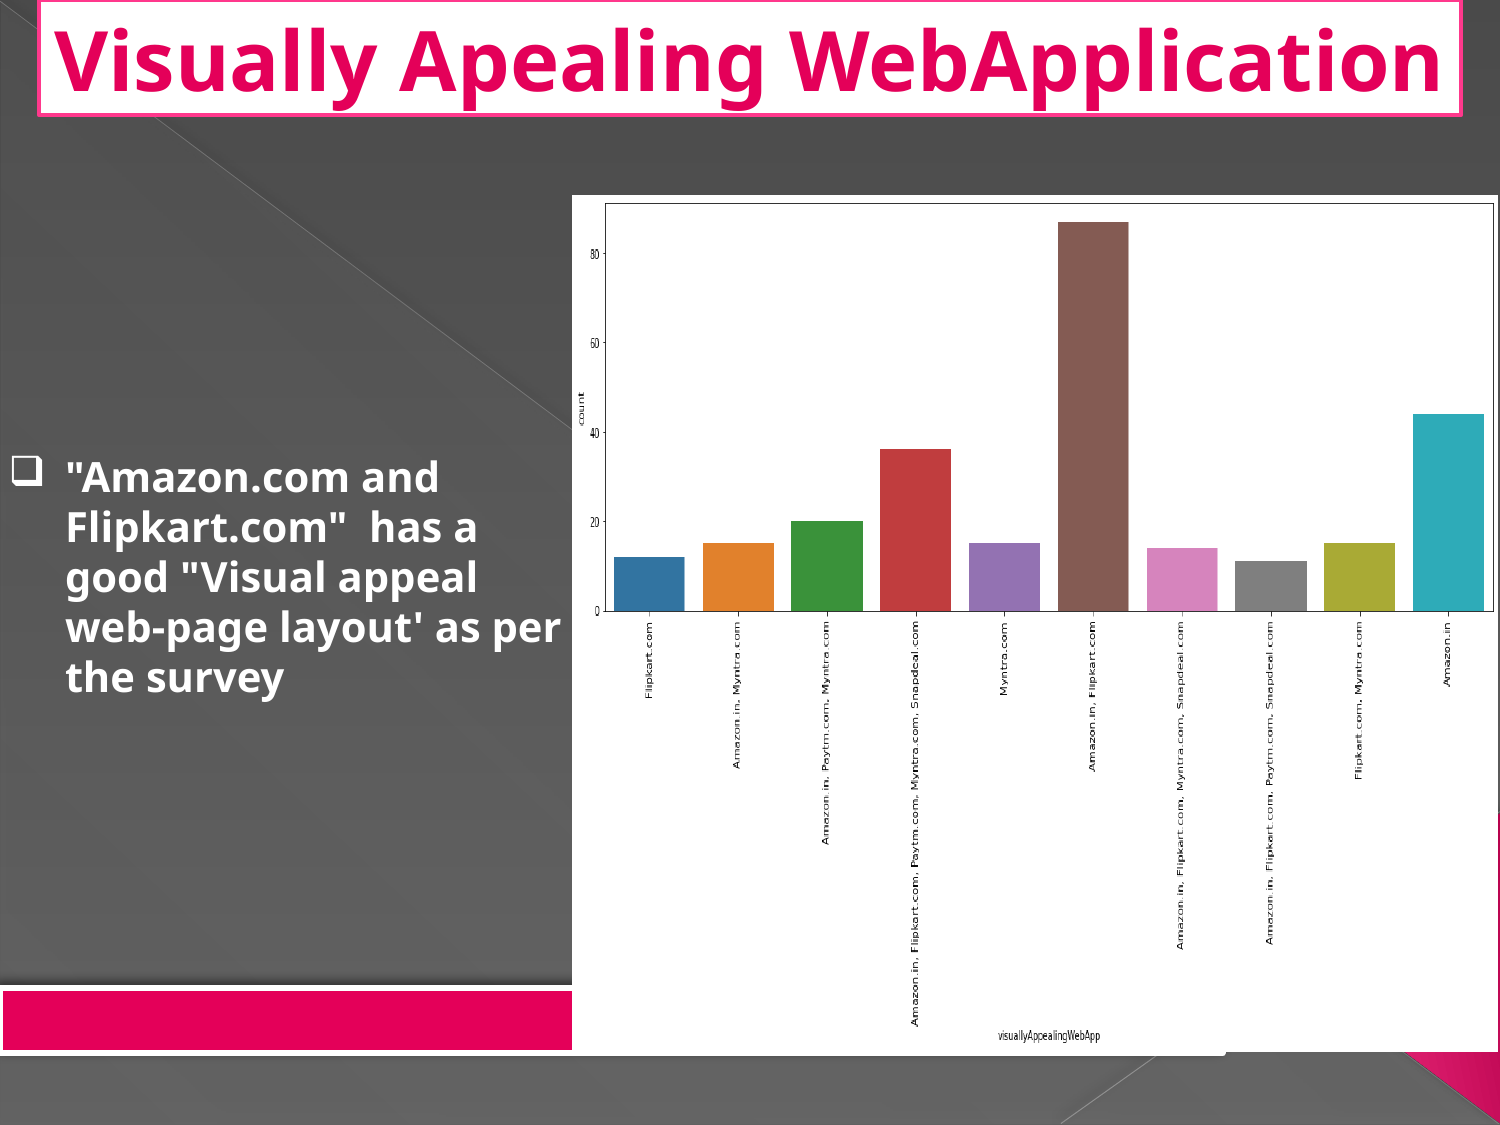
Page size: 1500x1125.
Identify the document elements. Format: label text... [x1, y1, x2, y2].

picture [572, 194, 1498, 1052]
text_box [0, 985, 1226, 1056]
text_box "Amazon.com and Flipkart.com" has a good "Visual appeal web-page layout' as per the survey [0, 443, 563, 709]
text_box Visually Apealing WebApplication [37, 0, 1463, 117]
